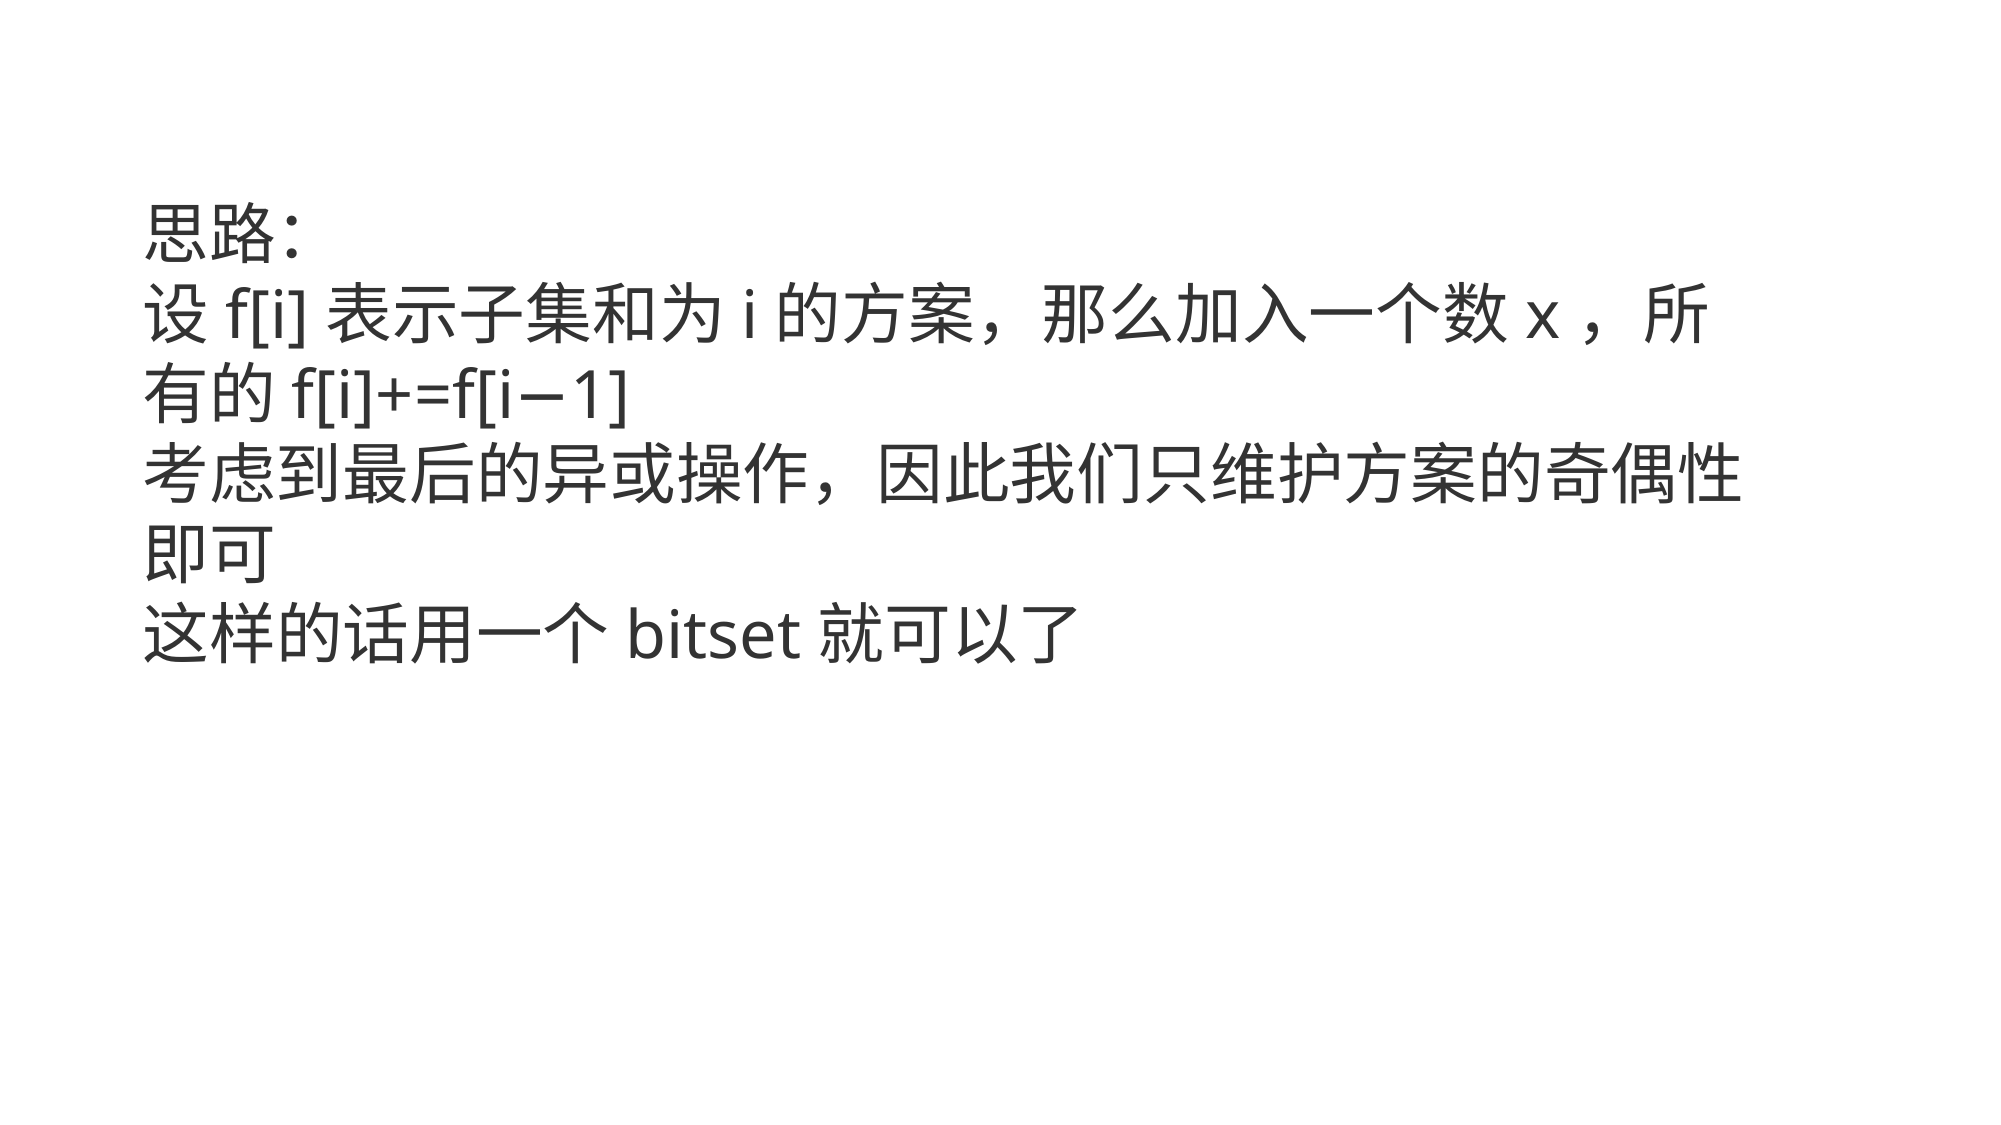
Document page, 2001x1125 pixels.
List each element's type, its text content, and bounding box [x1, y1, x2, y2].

list 思路： 设f[i]表示子集和为i的方案，那么加入一个数x，所有的f[i]+=f[i−1] 考虑到最后的异或操作，因此我们只维护方案的奇偶性即可 这样的话用一个bitset就可以了 [142, 113, 1767, 751]
